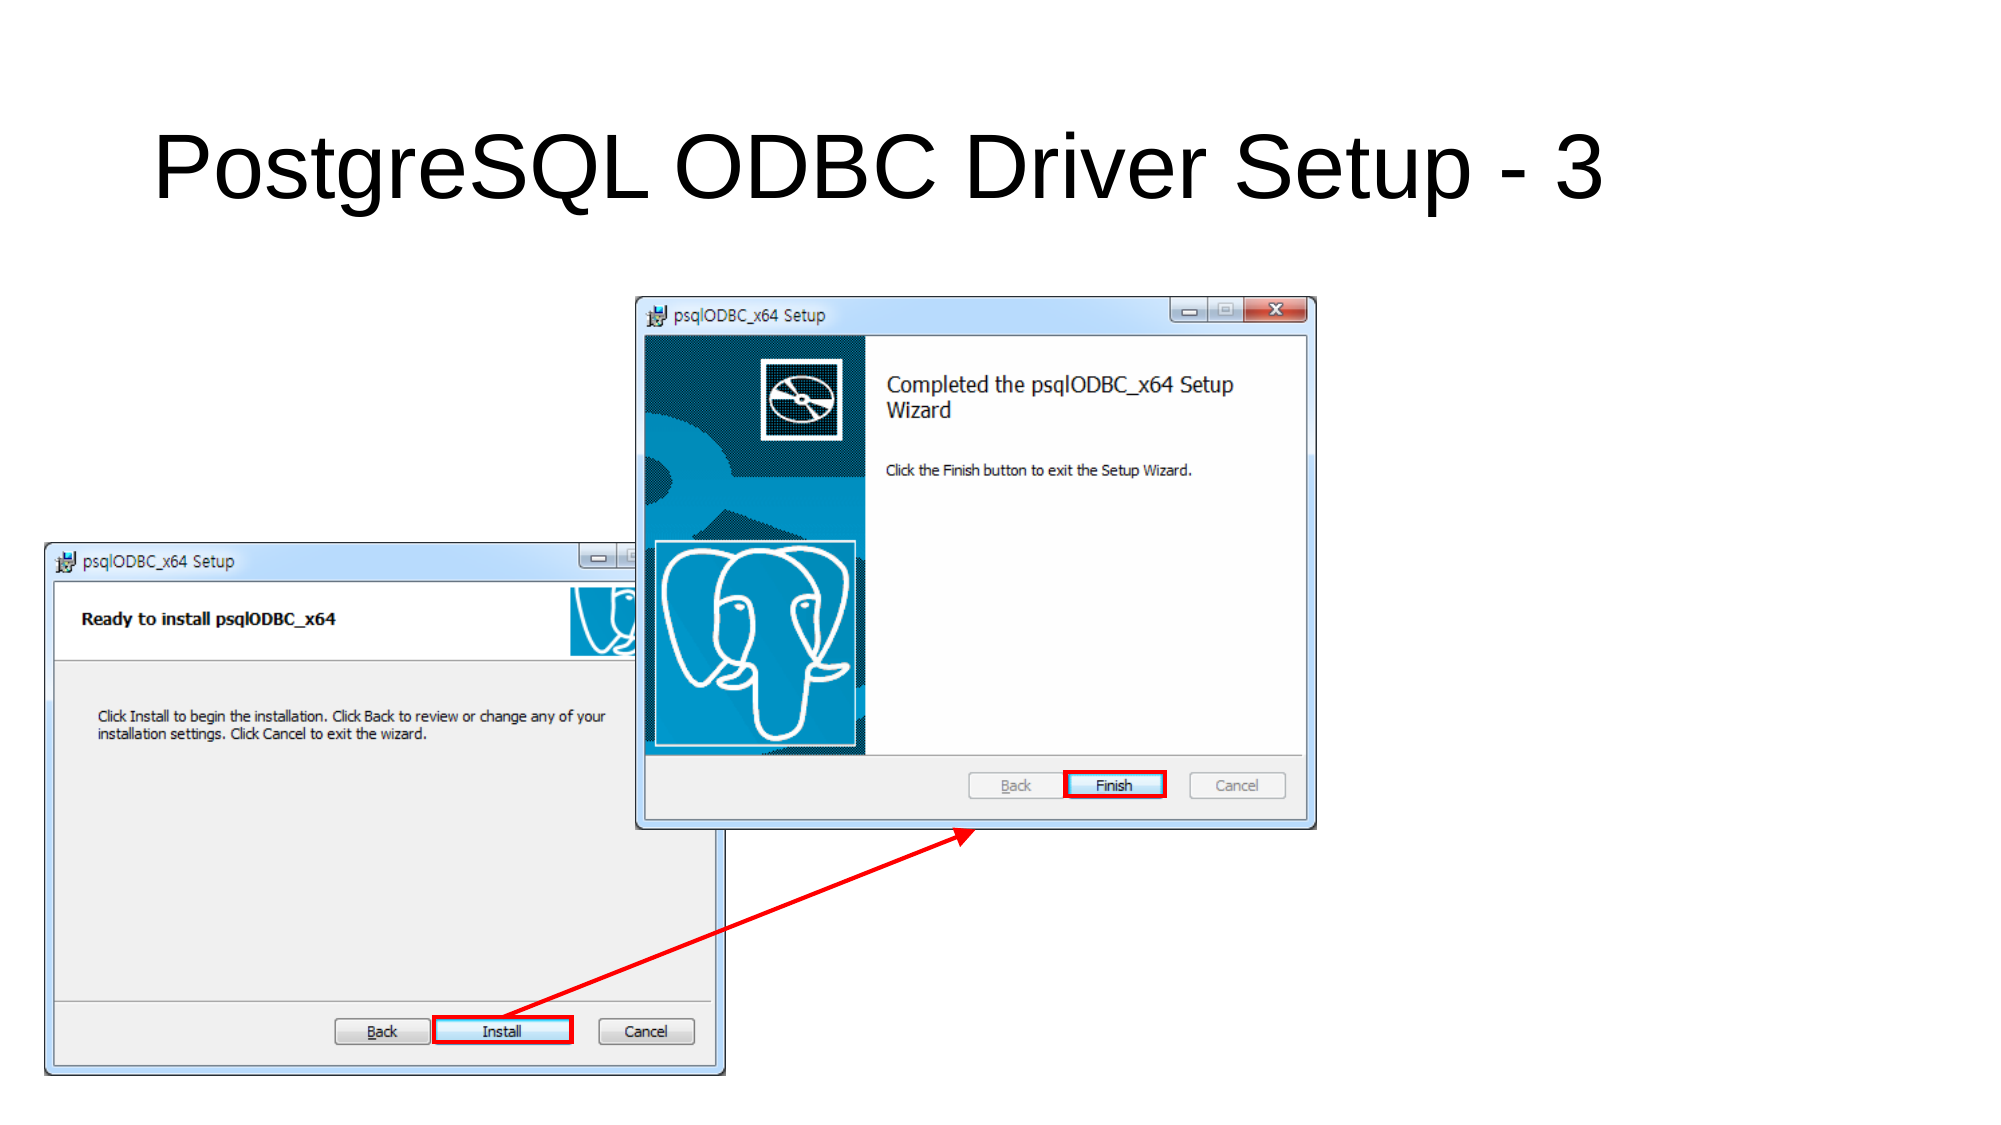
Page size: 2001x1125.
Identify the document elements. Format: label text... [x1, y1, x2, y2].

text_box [502, 829, 976, 1018]
title PostgreSQL ODBC Driver Setup - 3 [137, 59, 1863, 278]
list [634, 296, 1317, 830]
picture [43, 542, 726, 1076]
